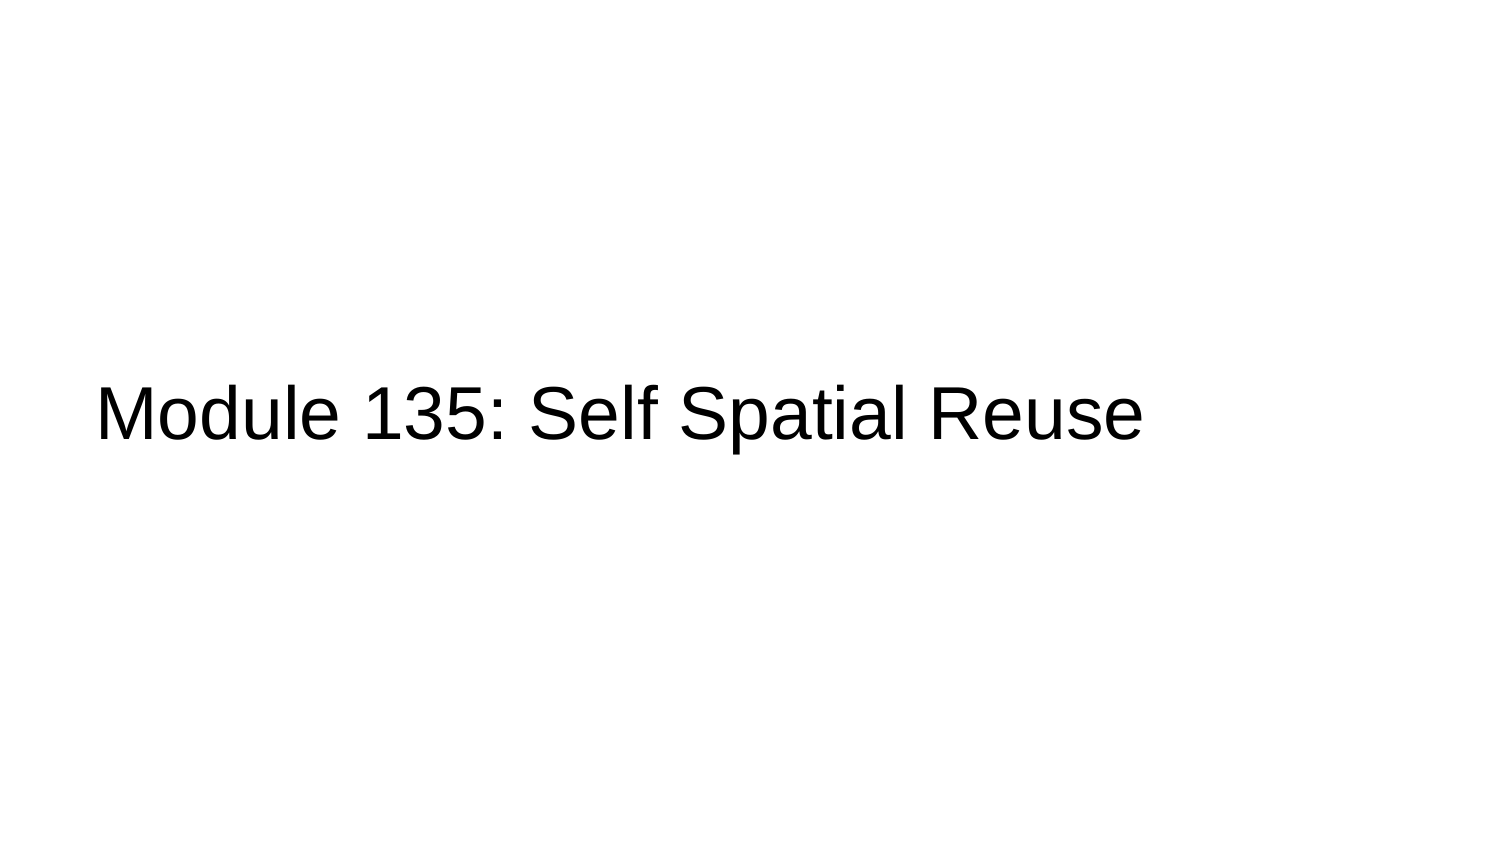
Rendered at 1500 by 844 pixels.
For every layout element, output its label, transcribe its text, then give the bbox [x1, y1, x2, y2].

title Module 135: Self Spatial Reuse [80, 73, 1408, 745]
